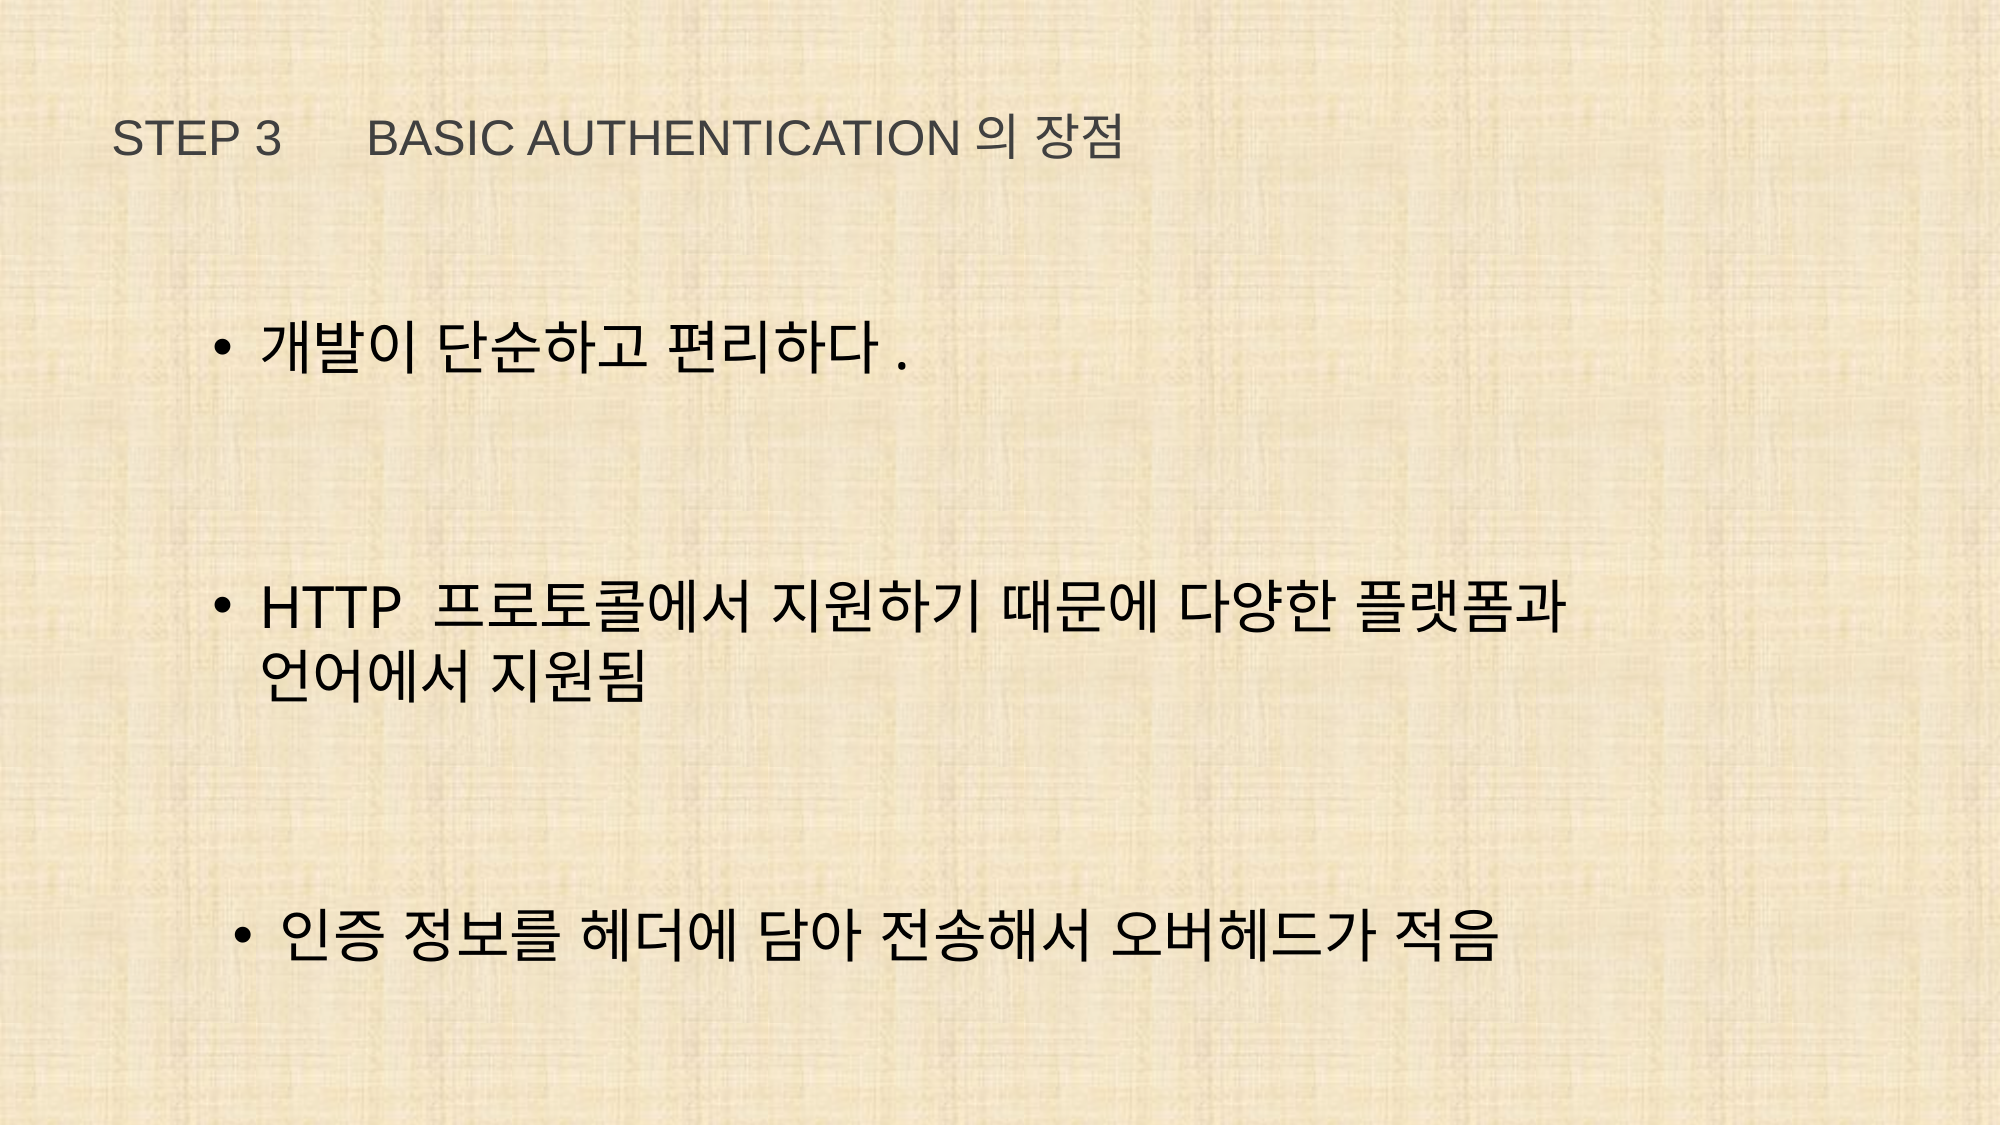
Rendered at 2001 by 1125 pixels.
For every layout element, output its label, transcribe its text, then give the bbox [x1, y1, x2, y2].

text_box STEP 3 BASIC AUTHENTICATION의 장점 [96, 98, 1142, 174]
text_box HTTP 프로토콜에서 지원하기 때문에 다양한 플랫폼과 언어에서 지원됨 [197, 562, 1762, 718]
text_box 개발이 단순하고 편리하다. [197, 303, 1762, 389]
text_box 인증 정보를 헤더에 담아 전송해서 오버헤드가 적음 [217, 891, 1783, 977]
